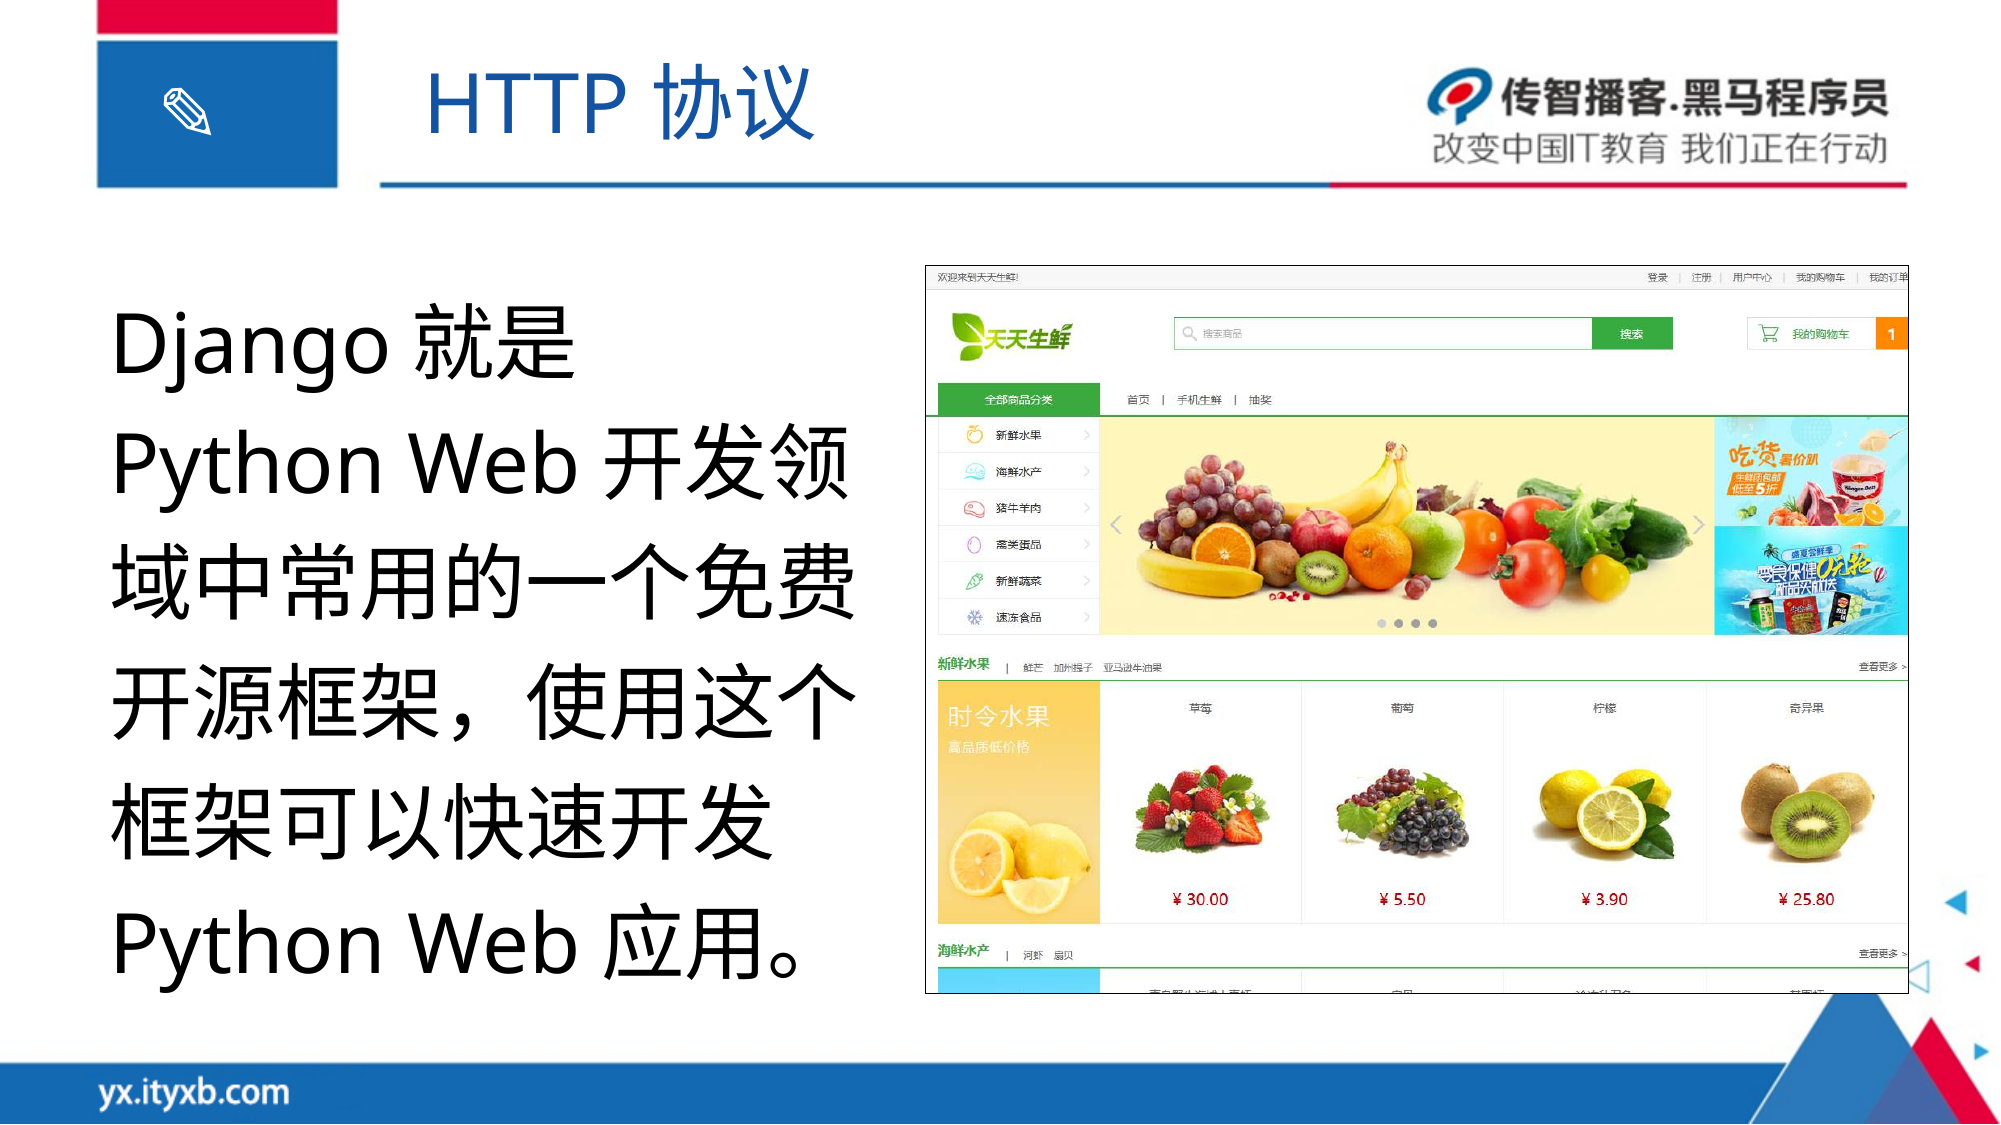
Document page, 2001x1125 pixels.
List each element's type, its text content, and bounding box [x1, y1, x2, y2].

picture [0, 0, 2000, 1124]
text_box HTTP协议 [409, 43, 1292, 158]
text_box Django就是Python Web开发领域中常用的一个免费开源框架，使用这个框架可以快速开发Python Web应用。 [94, 263, 880, 998]
